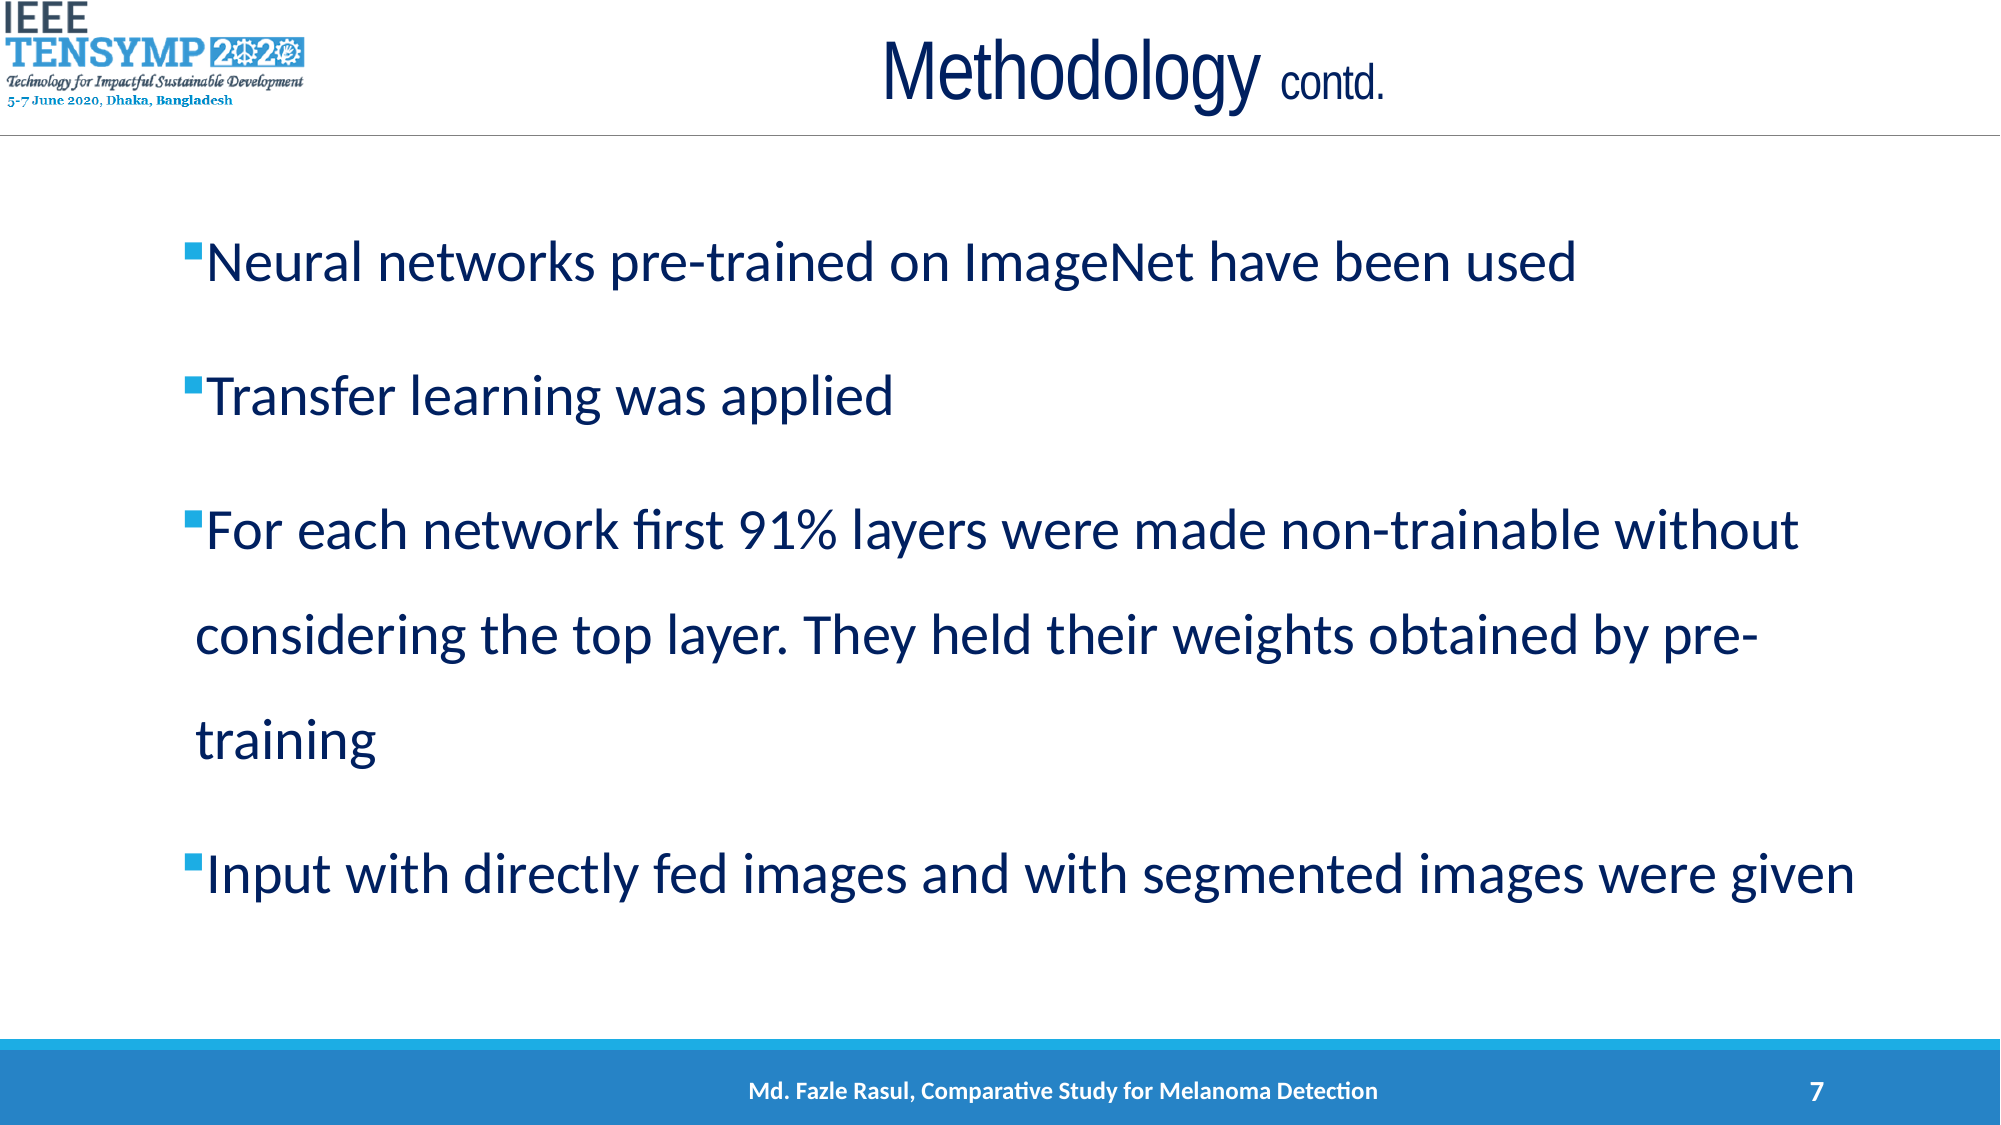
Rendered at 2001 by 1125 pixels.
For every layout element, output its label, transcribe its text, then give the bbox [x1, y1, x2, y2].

title Methodology contd. [439, 15, 1829, 124]
list Neural networks pre-trained on ImageNet have been used Transfer learning was applied For each network first 91% layers were made non-trainable without considering the top layer. They held their weights obtained by pre-training Input with directly fed images and with segmented images were given [180, 181, 1872, 963]
footer Md. Fazle Rasul, Comparative Study for Melanoma Detection [604, 1059, 1524, 1120]
slide_number 7 [1624, 1059, 1840, 1120]
picture [2, 0, 306, 109]
